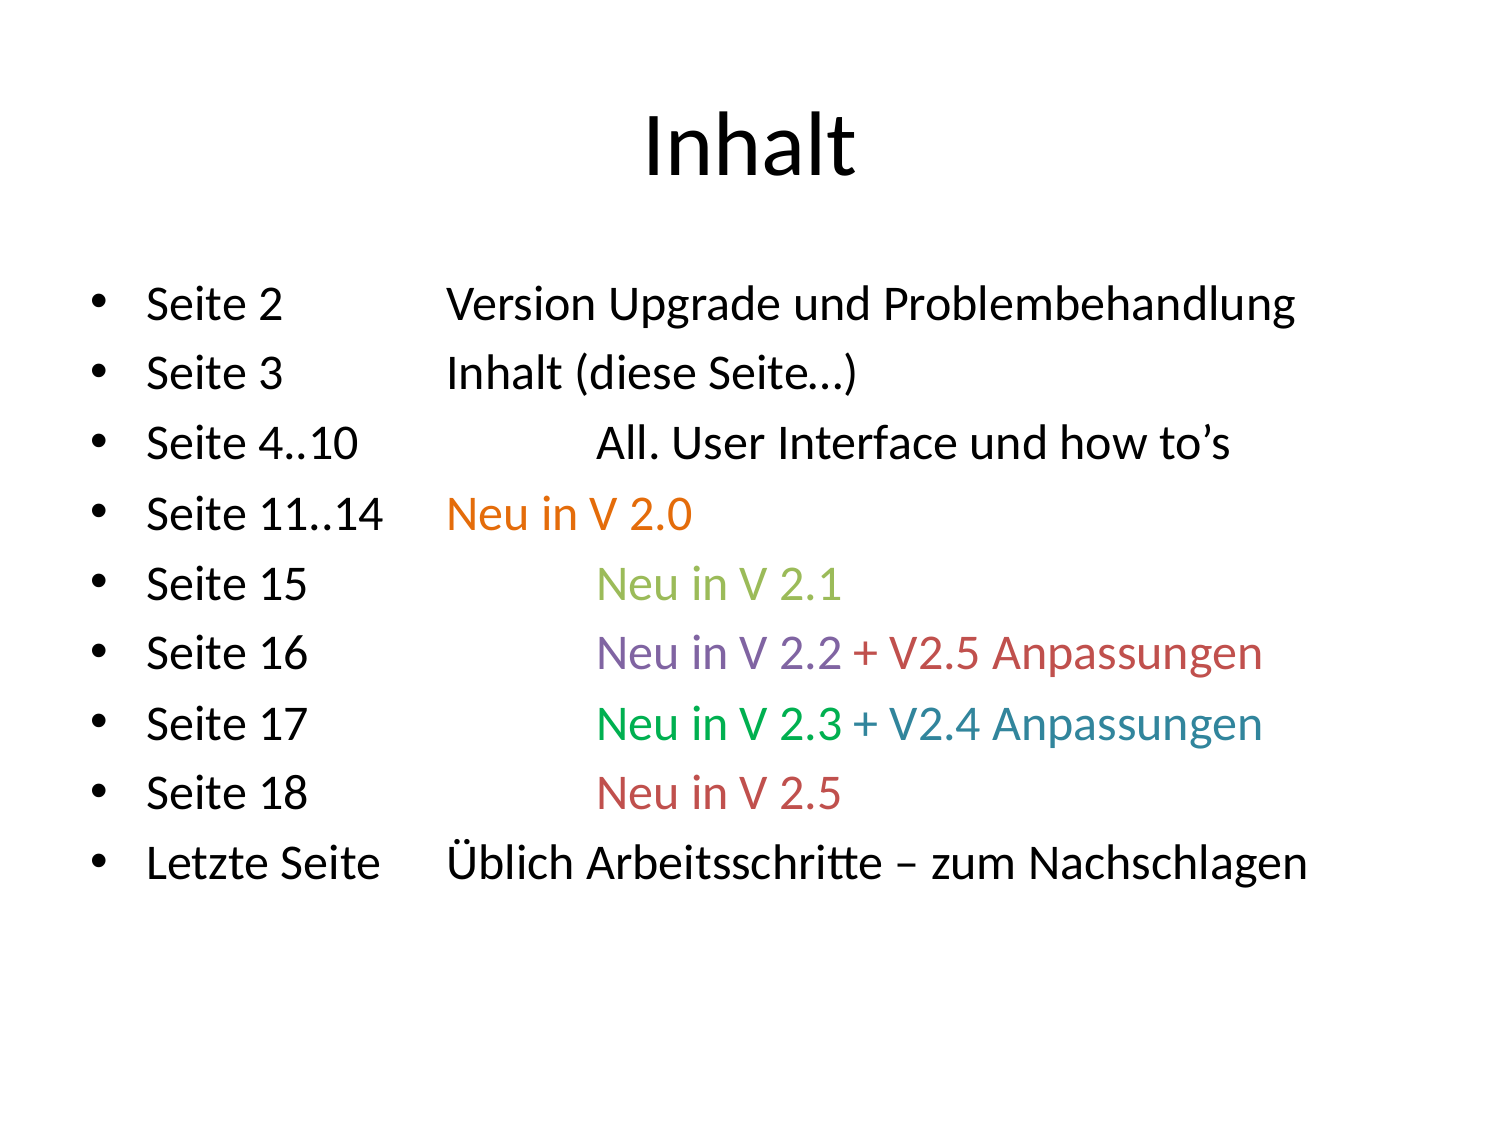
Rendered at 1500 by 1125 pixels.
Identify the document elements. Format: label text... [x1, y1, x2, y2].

list Seite 2 Version Upgrade und Problembehandlung Seite 3 Inhalt (diese Seite…) Seite 4..10 All. User Interface und how to’s Seite 11..14 Neu in V 2.0 Seite 15 Neu in V 2.1 Seite 16 Neu in V 2.2 + V2.5 Anpassungen Seite 17 Neu in V 2.3 + V2.4 Anpassungen Seite 18 Neu in V 2.5 Letzte Seite Üblich Arbeitsschritte – zum Nachschlagen [75, 262, 1425, 1005]
title Inhalt [75, 45, 1425, 233]
